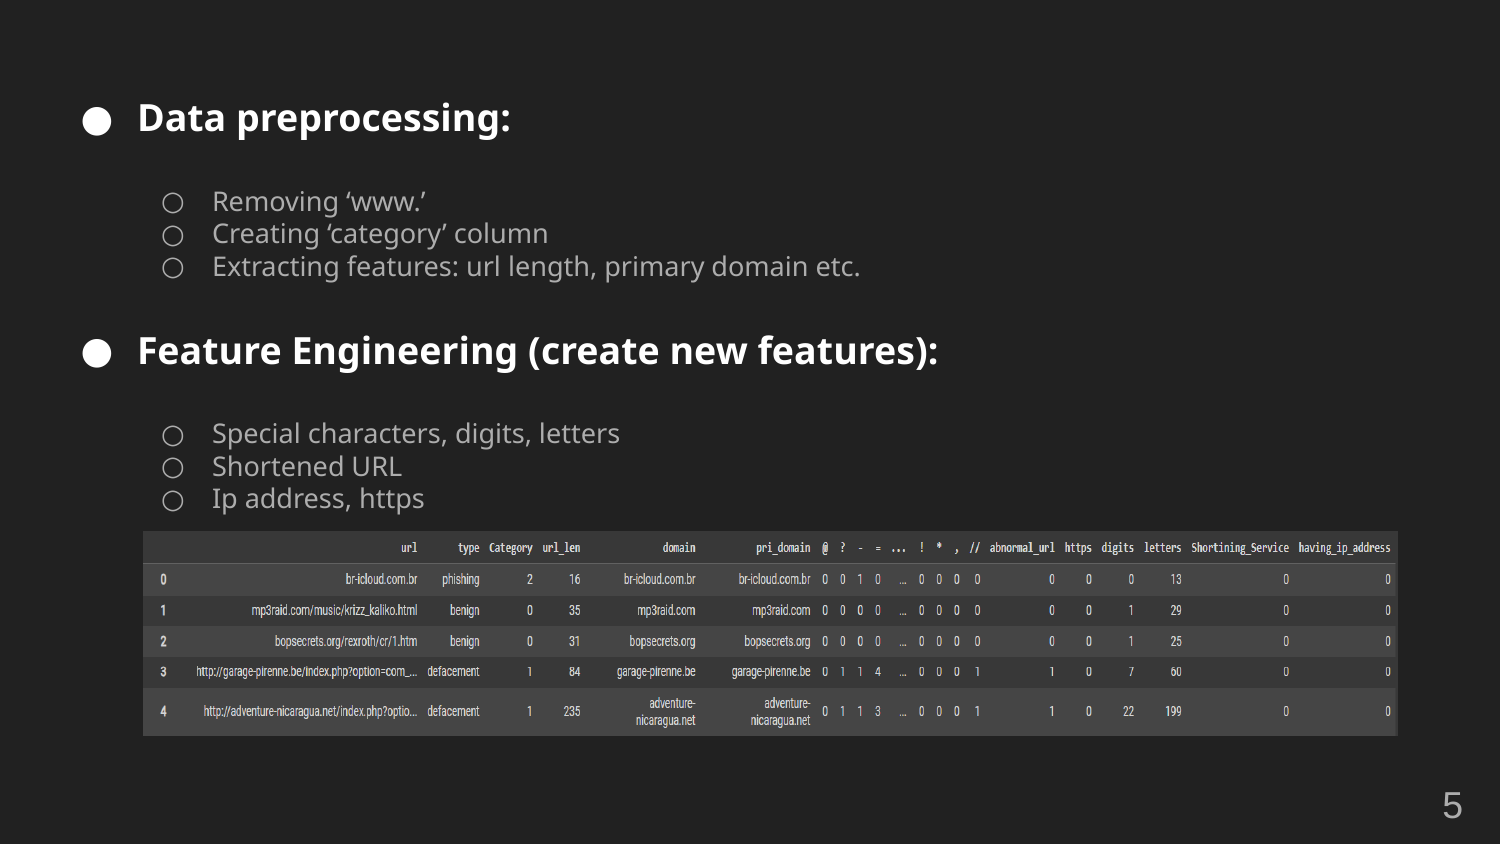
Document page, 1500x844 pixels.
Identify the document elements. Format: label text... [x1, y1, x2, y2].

picture [143, 531, 1398, 736]
text_box Data preprocessing: Removing ‘www.’ Creating ‘category’ column Extracting features: url length, primary domain etc. Feature Engineering (create new features): Special characters, digits, letters Shortened URL Ip address, https [47, 79, 1453, 800]
text_box 5 [1417, 765, 1489, 827]
